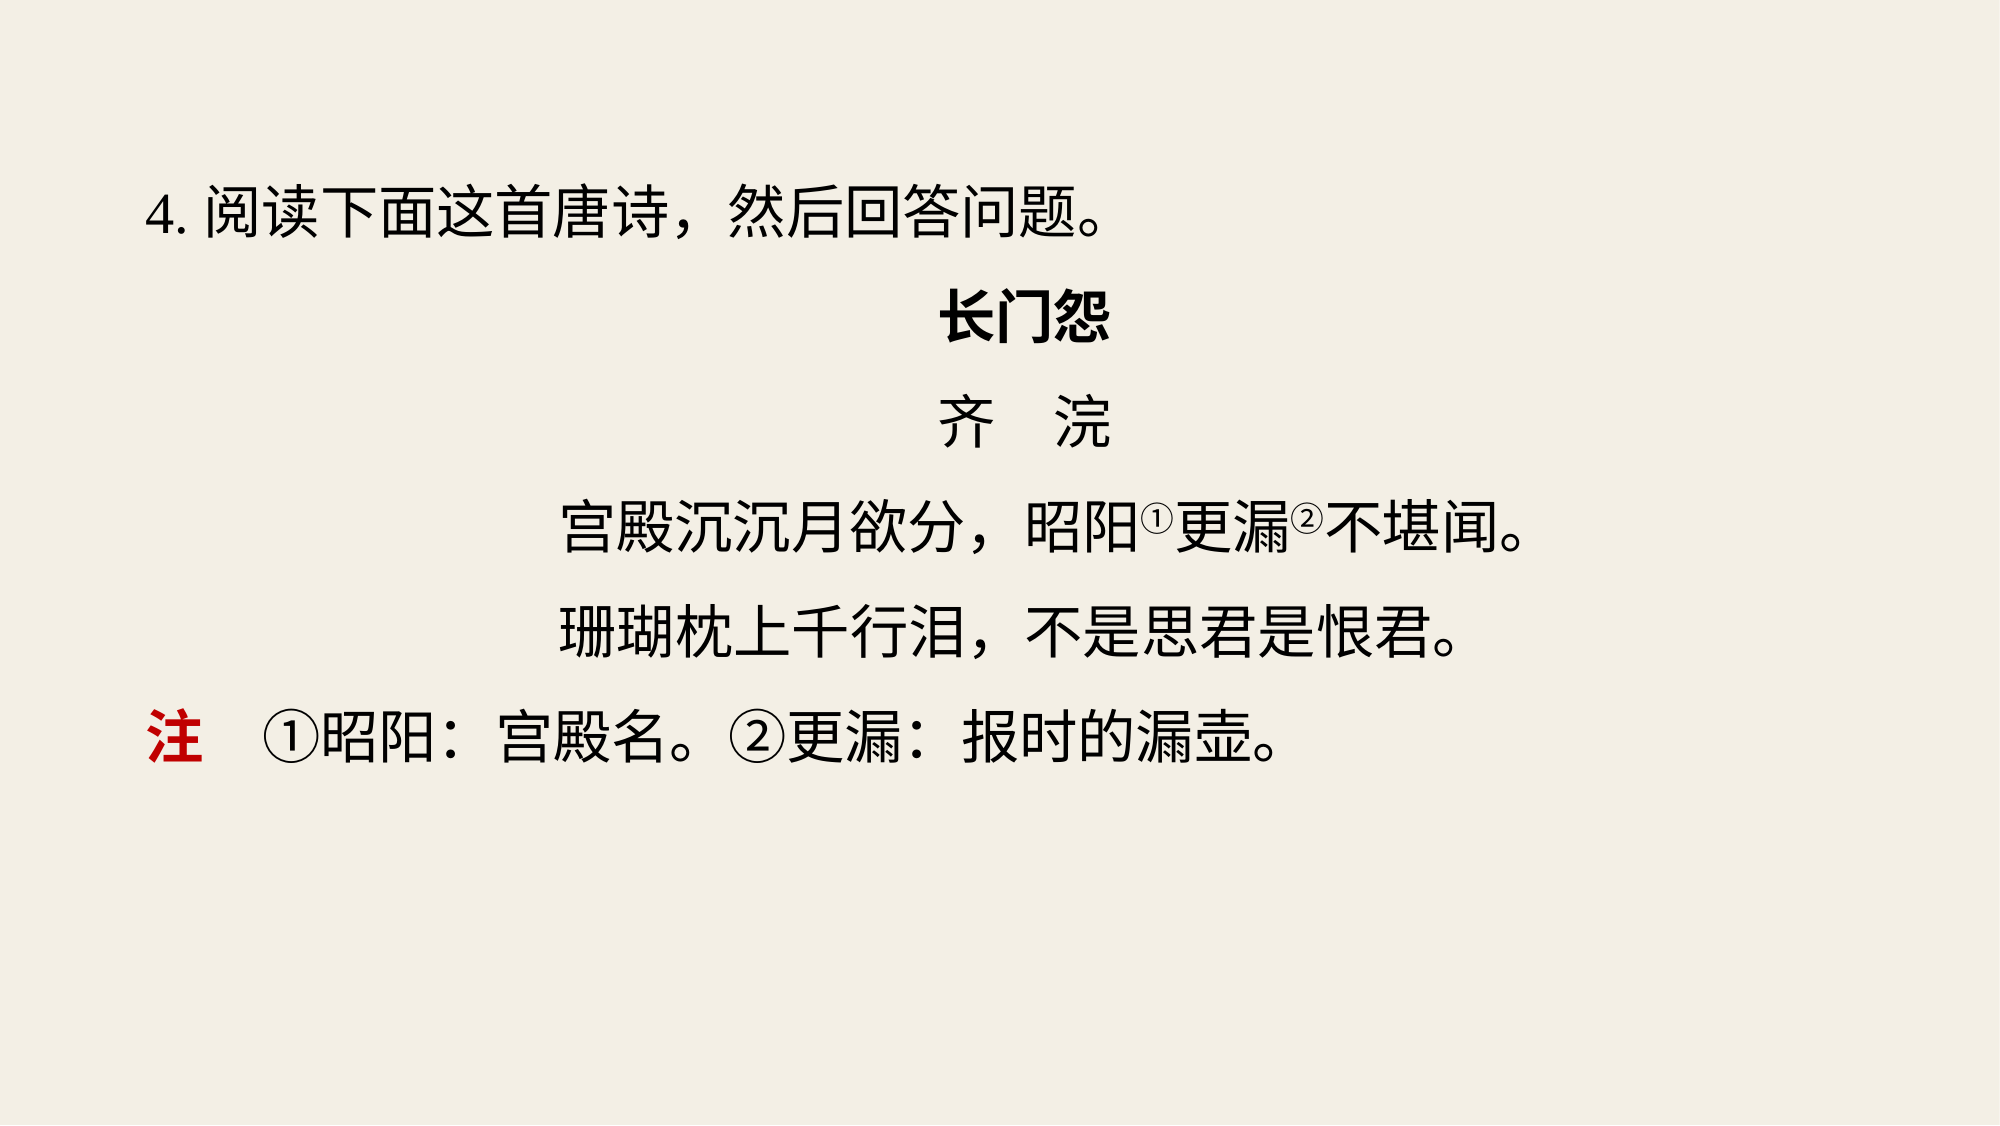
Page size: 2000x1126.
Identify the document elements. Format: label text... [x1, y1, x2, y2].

text_box 4.阅读下面这首唐诗，然后回答问题。 长门怨 齐 浣 宫殿沉沉月欲分，昭阳①更漏②不堪闻。 珊瑚枕上千行泪，不是思君是恨君。 注 ①昭阳：宫殿名。②更漏：报时的漏壶。 [125, 130, 1924, 781]
